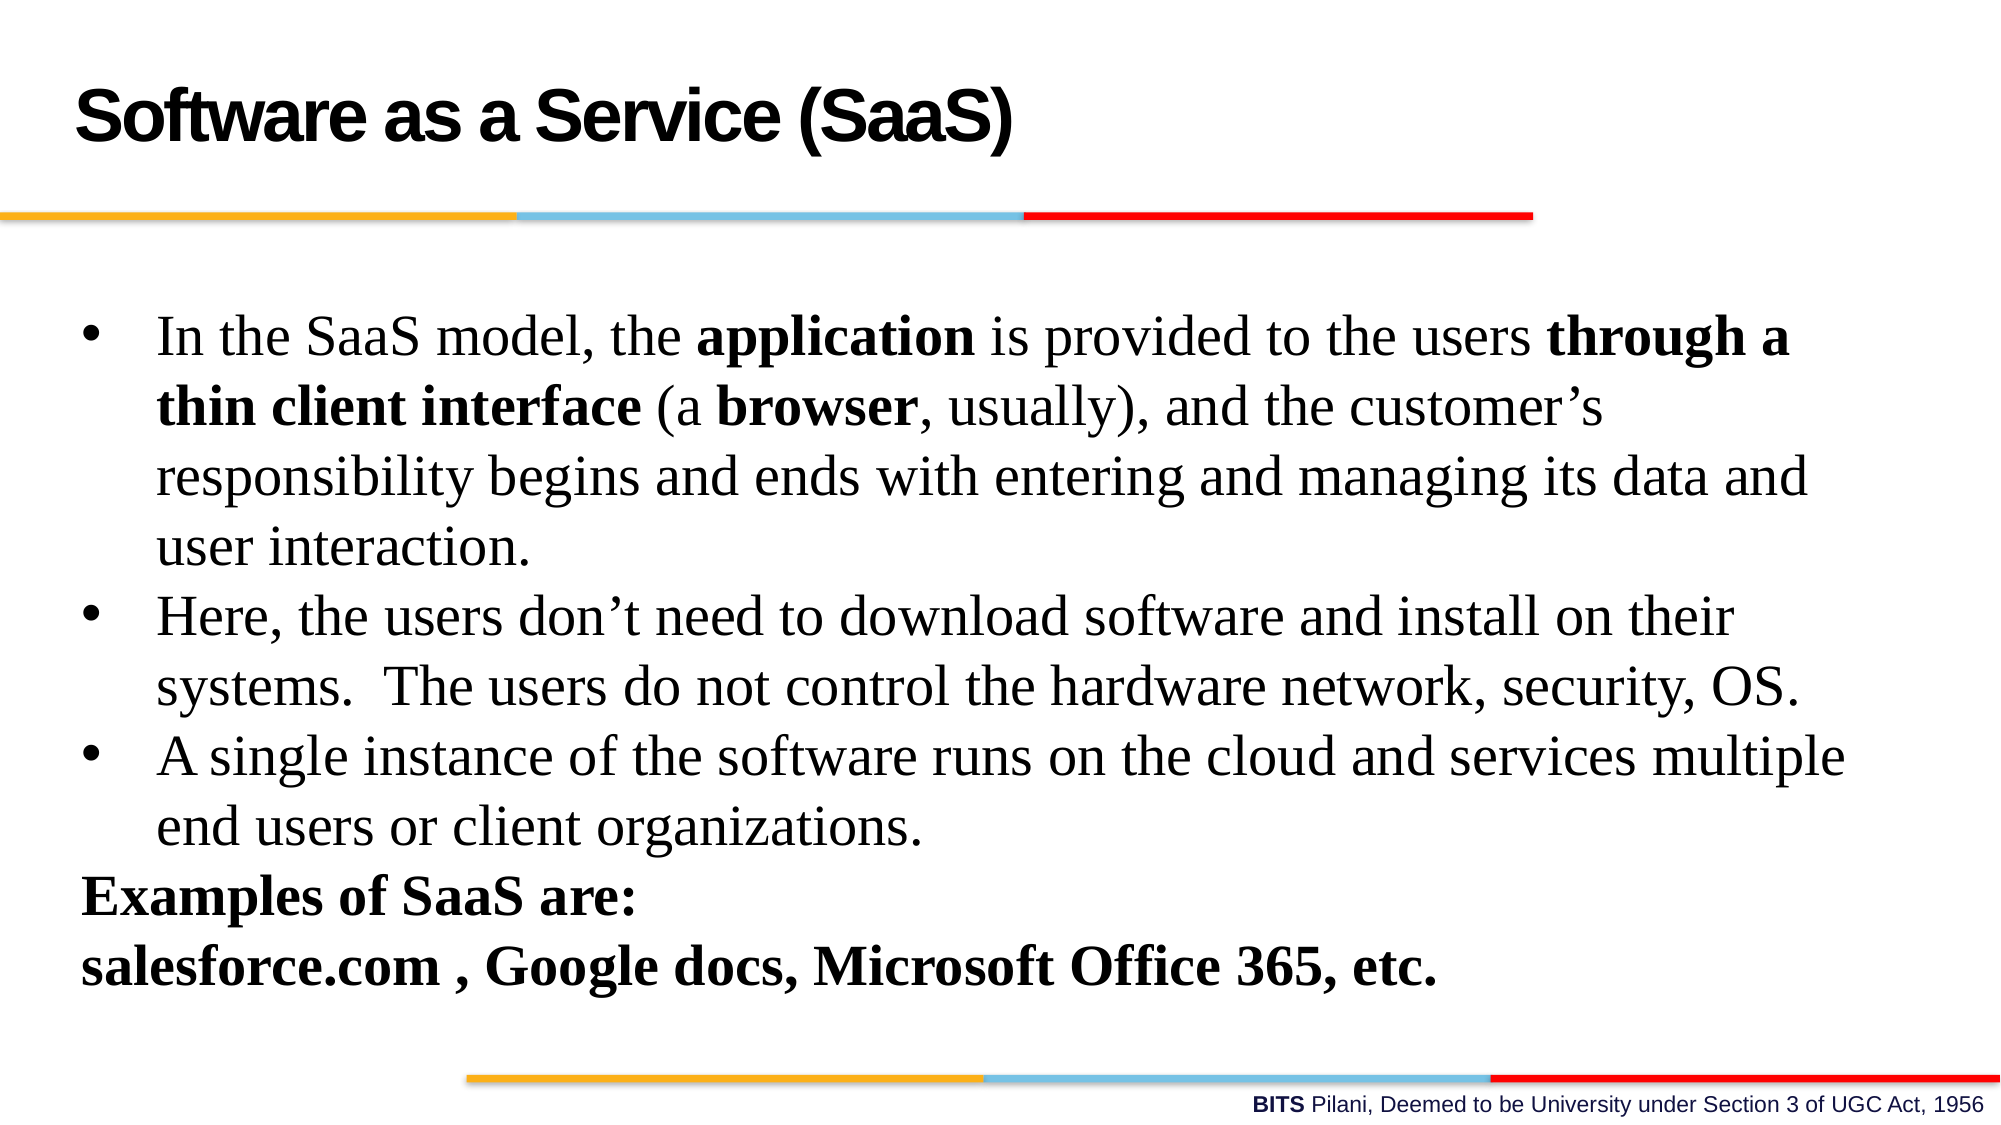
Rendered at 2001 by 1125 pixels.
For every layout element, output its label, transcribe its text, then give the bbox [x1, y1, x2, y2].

list Software as a Service (SaaS) [66, 24, 1451, 213]
text_box In the SaaS model, the application is provided to the users through a thin client interface (a browser, usually), and the customer’s responsibility begins and ends with entering and managing its data and user interaction. Here, the users don’t need to download software and install on their systems. The users do not control the hardware network, security, OS. A single instance of the software runs on the cloud and services multiple end users or client organizations. Examples of SaaS are: salesforce.com , Google docs, Microsoft Office 365, etc. [66, 290, 1886, 1005]
